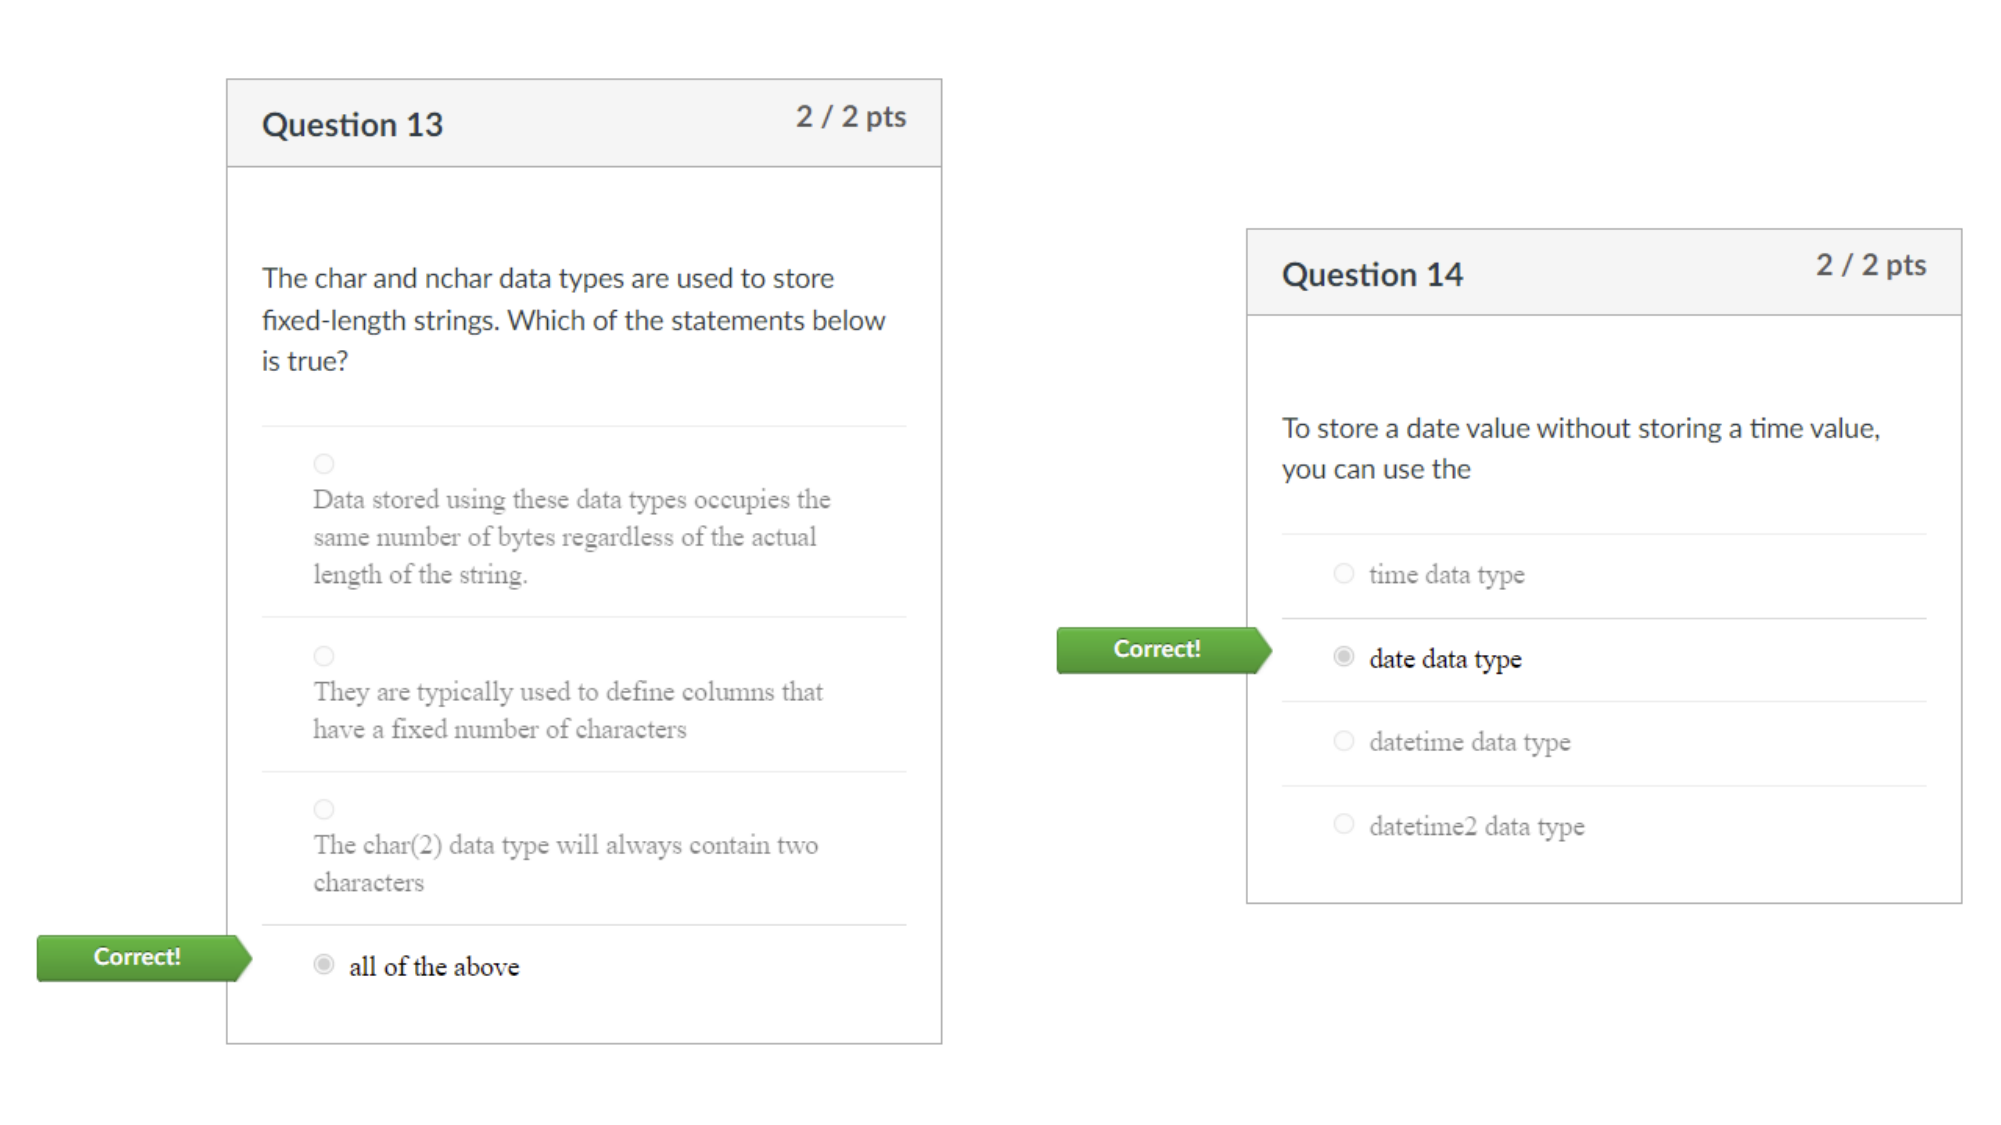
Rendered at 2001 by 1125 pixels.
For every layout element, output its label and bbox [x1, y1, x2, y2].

picture [23, 63, 949, 1062]
picture [1043, 205, 1977, 920]
